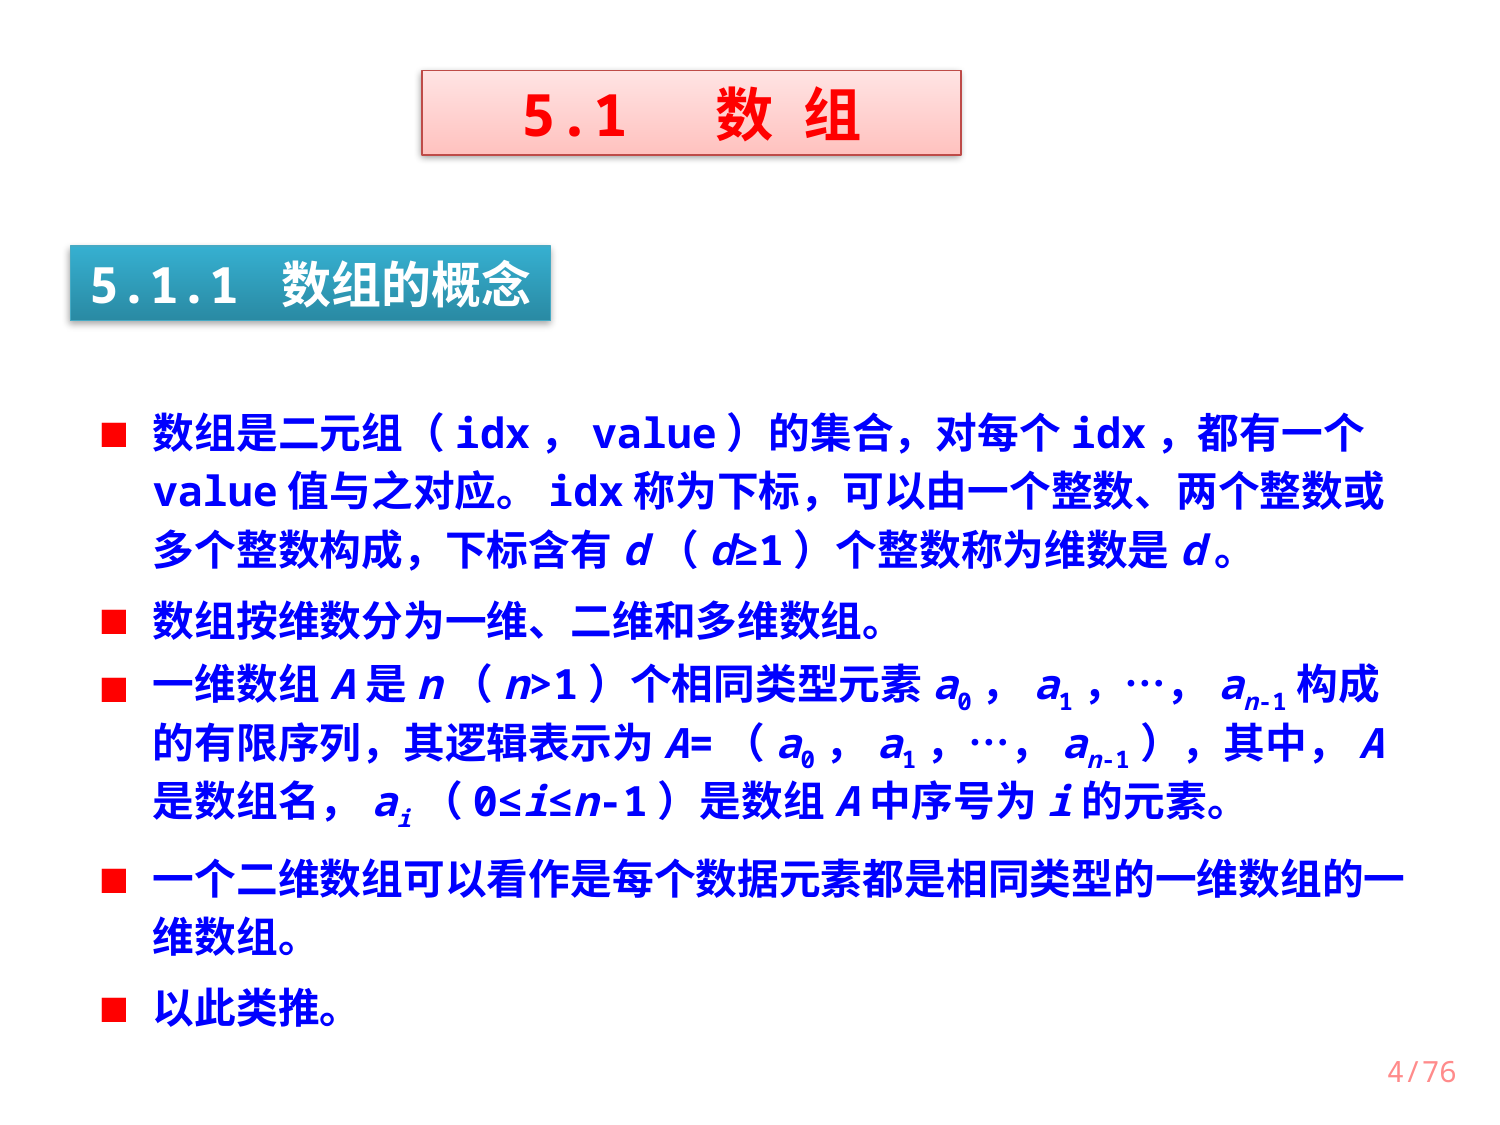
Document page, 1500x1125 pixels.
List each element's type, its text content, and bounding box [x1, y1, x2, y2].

picture [96, 604, 126, 634]
picture [96, 672, 126, 702]
picture [96, 992, 126, 1022]
text_box 数组是二元组（idx，value）的集合，对每个idx，都有一个value值与之对应。idx称为下标，可以由一个整数、两个整数或多个整数构成，下标含有d（d≥1）个整数称为维数是d。 数组按维数分为一维、二维和多维数组。 一维数组A是n（n>1）个相同类型元素a0，a1，…，an-1构成的有限序列，其逻辑表示为A=（a0，a1，…，an-1），其中，A是数组名，ai（0≤i≤n-1）是数组A中序号为i的元素。 一个二维数组可以看作是每个数据元素都是相同类型的一维数组的一维数组。 以此类推。 [80, 385, 1432, 1046]
picture [96, 417, 126, 447]
text_box 5.1 数 组 [421, 70, 962, 156]
picture [96, 863, 126, 893]
text_box 5.1.1 数组的概念 [70, 245, 551, 321]
slide_number 4/76 [1324, 1042, 1472, 1103]
